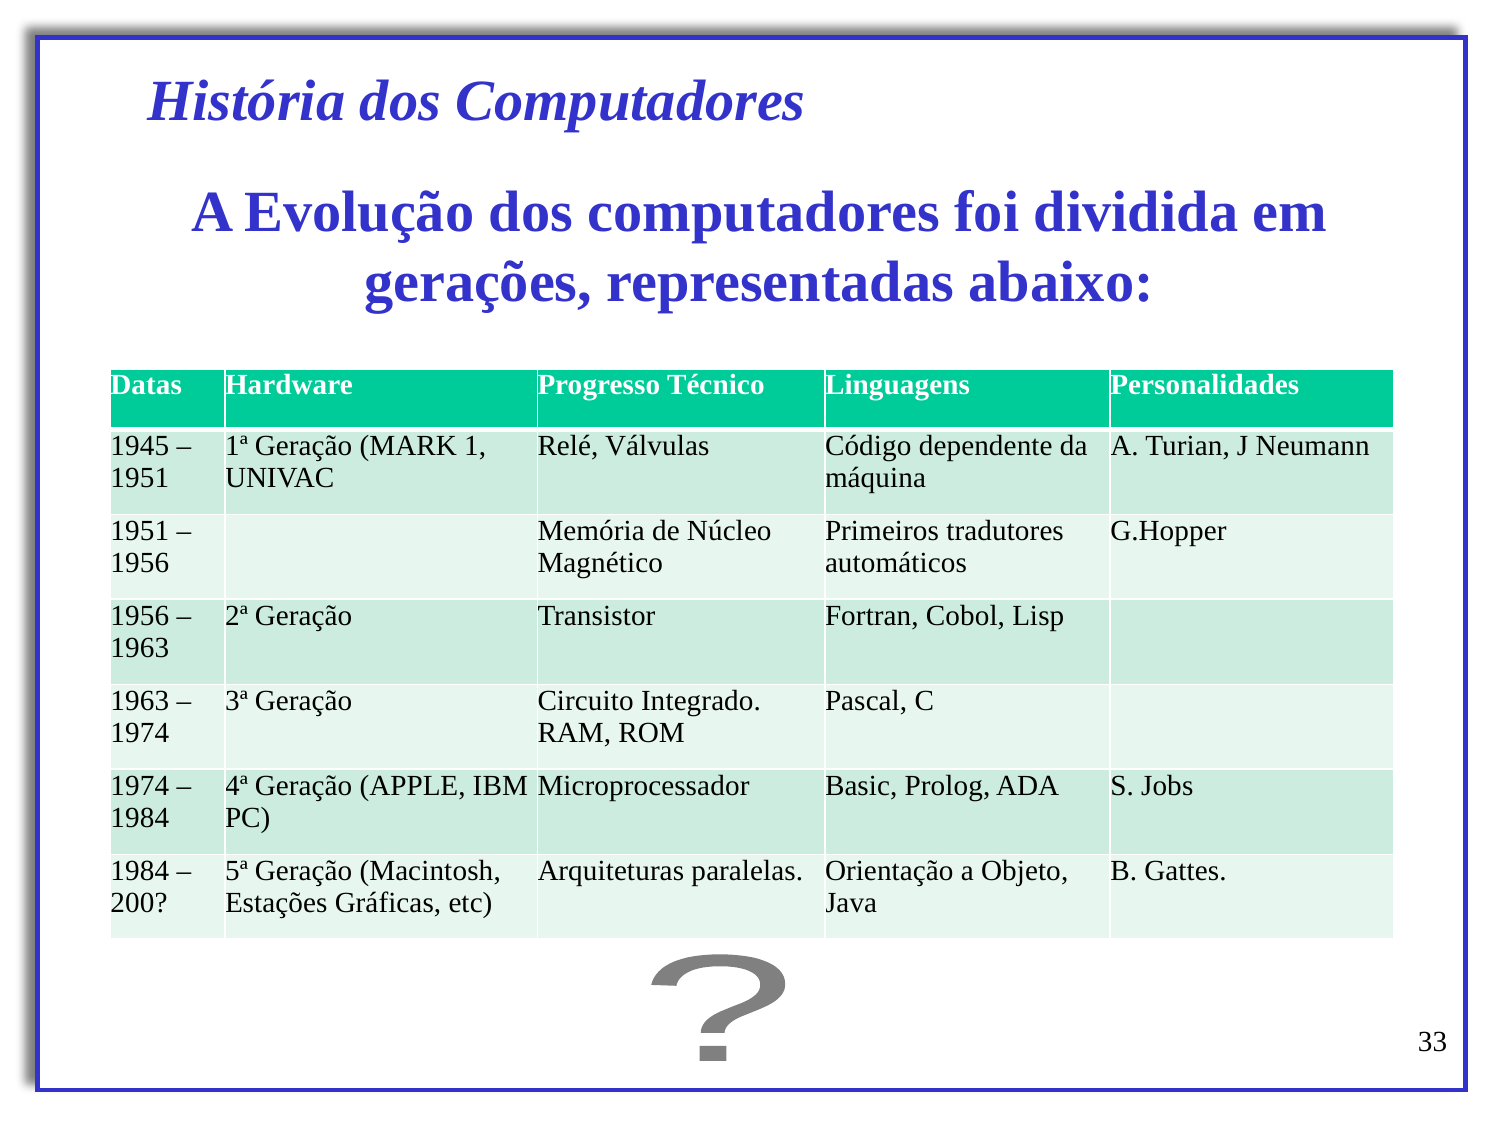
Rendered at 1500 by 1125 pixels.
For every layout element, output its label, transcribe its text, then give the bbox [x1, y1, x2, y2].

table_cell G.Hopper [1111, 515, 1393, 598]
table_cell 3ª Geração [226, 685, 537, 768]
table_header Datas [111, 370, 224, 427]
table_cell Orientação a Objeto, Java [826, 855, 1109, 938]
table_cell 2ª Geração [226, 600, 537, 684]
table_header Personalidades [1111, 370, 1393, 427]
table_cell 1963 – 1974 [111, 685, 224, 768]
table_cell 1984 – 200? [111, 855, 224, 938]
table_cell 1974 – 1984 [111, 770, 224, 854]
table_cell Primeiros tradutores automáticos [826, 515, 1109, 598]
text_box História dos Computadores [132, 54, 1395, 140]
table_header Linguagens [826, 370, 1109, 427]
table_cell Código dependente da máquina [826, 432, 1109, 514]
table_cell Relé, Válvulas [538, 432, 824, 514]
table_cell 5ª Geração (Macintosh, Estações Gráficas, etc) [226, 855, 537, 938]
text_box ‹#› [1149, 1014, 1463, 1090]
table_cell Transistor [538, 600, 824, 684]
table_cell Basic, Prolog, ADA [826, 770, 1109, 854]
table_cell 4ª Geração (APPLE, IBM PC) [226, 770, 537, 854]
table_cell Memória de Núcleo Magnético [538, 515, 824, 598]
table_cell 1945 – 1951 [111, 432, 224, 514]
table_cell S. Jobs [1111, 770, 1393, 854]
table_cell Pascal, C [826, 685, 1109, 768]
table_cell Fortran, Cobol, Lisp [826, 600, 1109, 684]
table_cell 1956 – 1963 [111, 600, 224, 684]
table_cell [1111, 600, 1393, 684]
table_cell [226, 515, 537, 598]
table_cell 1ª Geração (MARK 1, UNIVAC [226, 432, 537, 514]
table_cell Circuito Integrado. RAM, ROM [538, 685, 824, 768]
table_cell 1951 – 1956 [111, 515, 224, 598]
table_cell B. Gattes. [1111, 855, 1393, 938]
table_cell Arquiteturas paralelas. [538, 855, 824, 938]
table_cell A. Turian, J Neumann [1111, 432, 1393, 514]
text_box A Evolução dos computadores foi dividida em gerações, representadas abaixo: [128, 165, 1391, 322]
table_header Progresso Técnico [538, 370, 824, 427]
table_cell [1111, 685, 1393, 768]
table_cell Microprocessador [538, 770, 824, 854]
table_header Hardware [226, 370, 537, 427]
